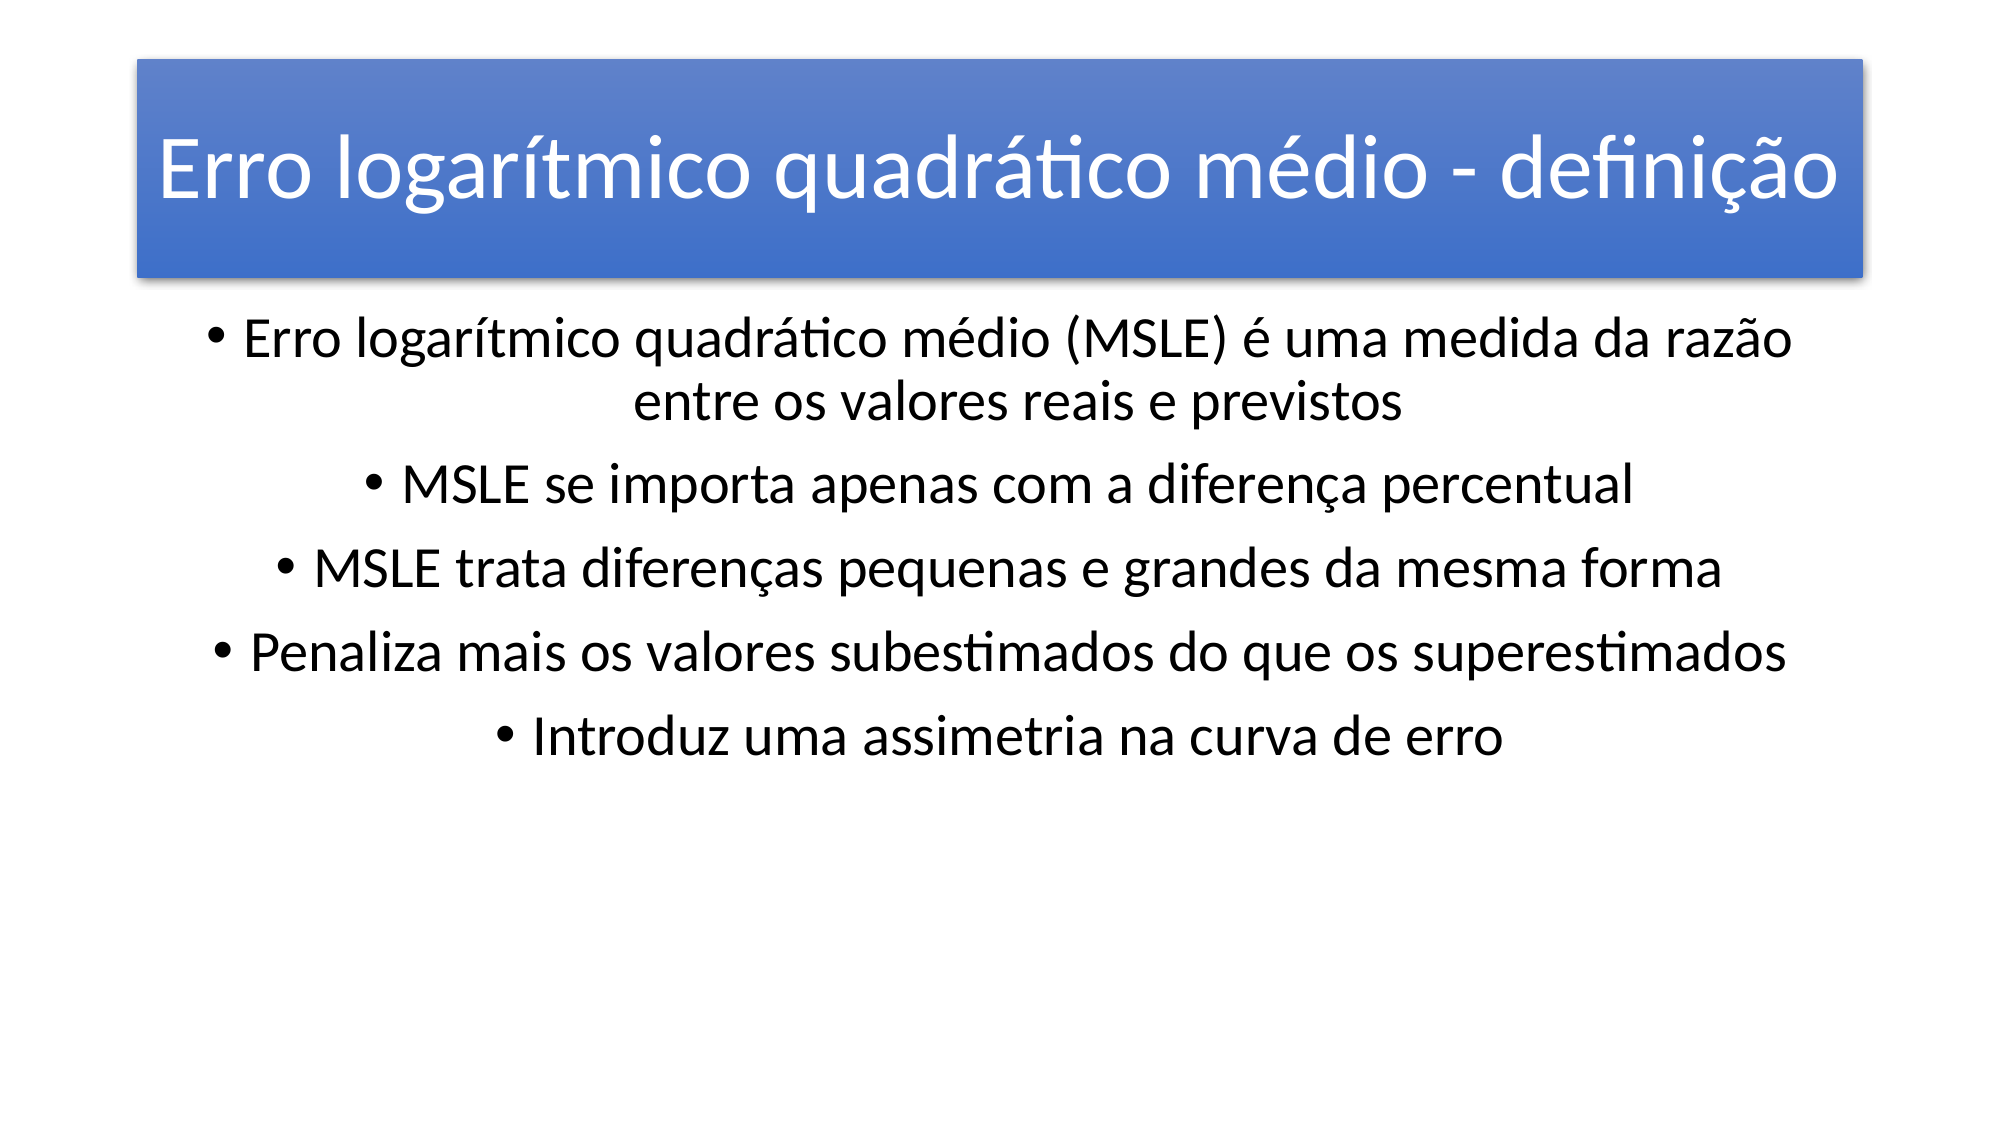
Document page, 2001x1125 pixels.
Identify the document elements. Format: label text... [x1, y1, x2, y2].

list Erro logarítmico quadrático médio (MSLE) é uma medida da razão entre os valores reais e previstos MSLE se importa apenas com a diferença percentual MSLE trata diferenças pequenas e grandes da mesma forma Penaliza mais os valores subestimados do que os superestimados Introduz uma assimetria na curva de erro [137, 299, 1863, 1014]
title Erro logarítmico quadrático médio - definição [137, 59, 1863, 278]
